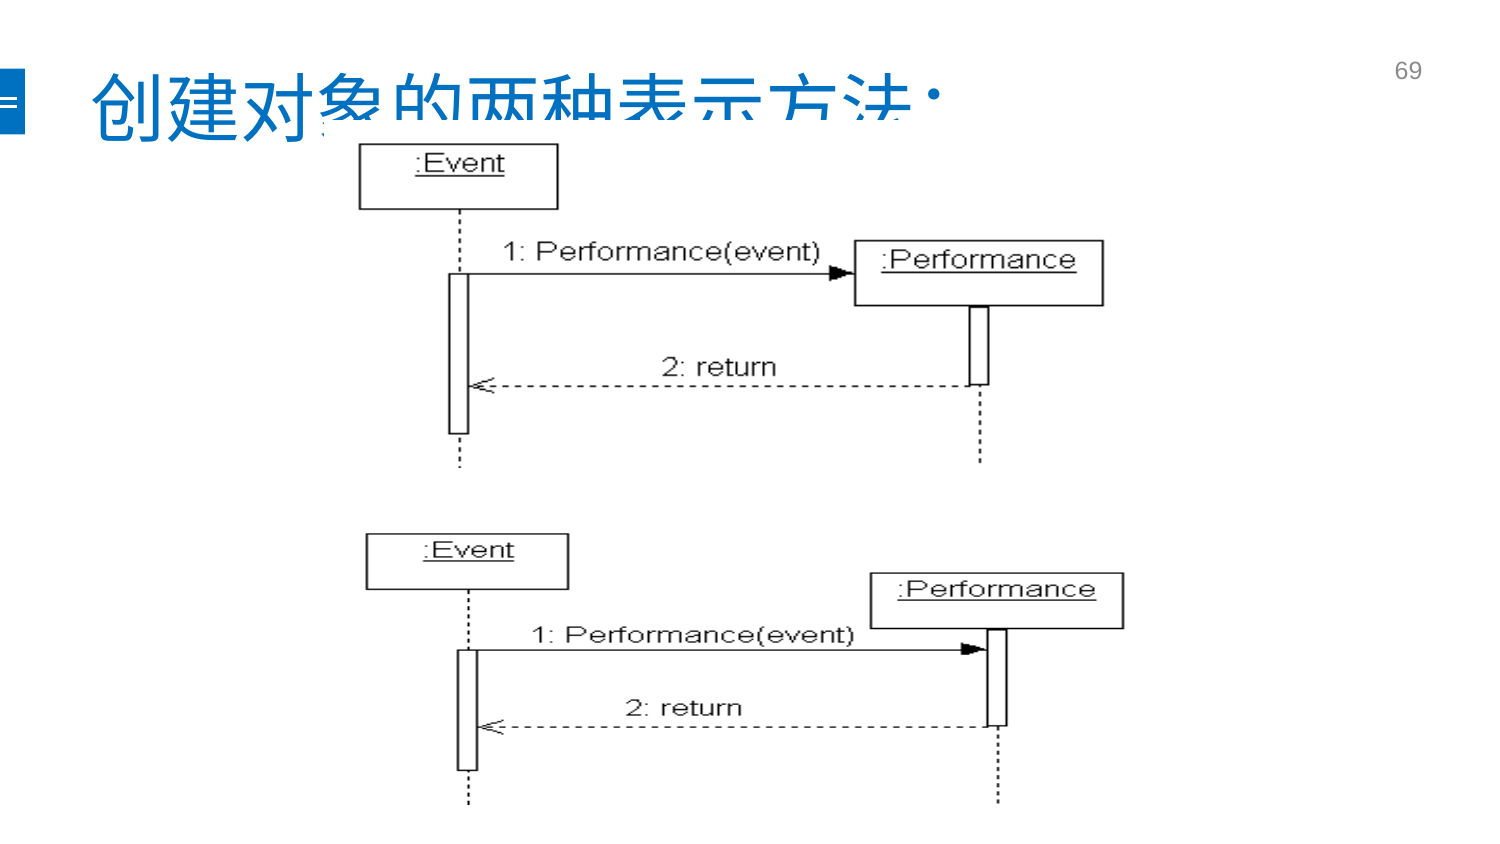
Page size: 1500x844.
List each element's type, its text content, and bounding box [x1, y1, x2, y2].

slide_number 69 [1362, 46, 1438, 92]
picture [324, 120, 1146, 469]
picture [324, 501, 1167, 806]
title 创建对象的两种表示方法： [75, 71, 1325, 142]
